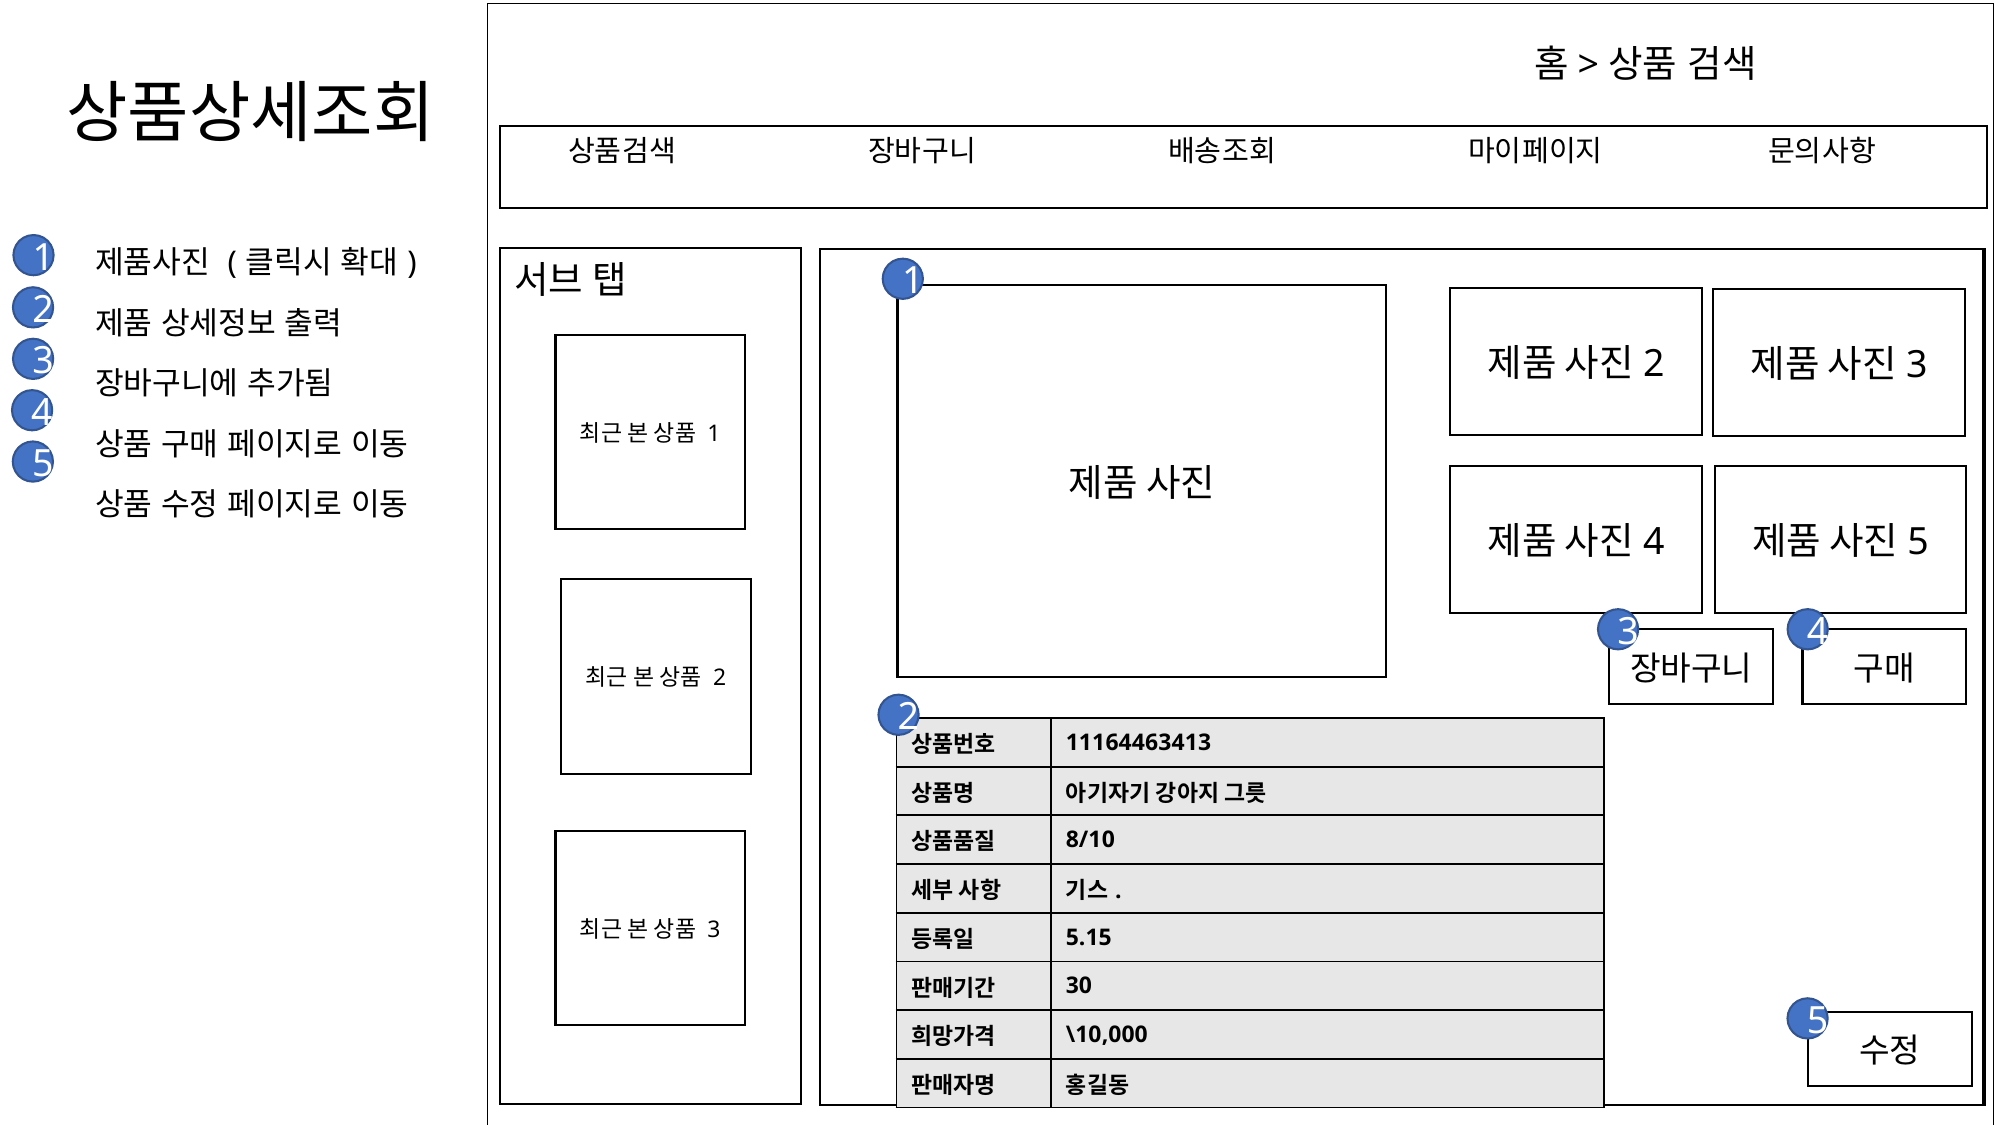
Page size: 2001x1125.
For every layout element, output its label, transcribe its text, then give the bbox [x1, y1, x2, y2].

text_box 5 [1786, 997, 1829, 1040]
text_box 1 [12, 233, 55, 277]
text_box 4 [1786, 608, 1829, 651]
table_cell 8/10 [1052, 816, 1603, 863]
text_box 제품 사진3 [1712, 288, 1966, 437]
text_box 3 [1596, 608, 1640, 651]
text_box 구매 [1801, 628, 1967, 705]
table_cell 상품명 [897, 768, 1050, 814]
table_cell 아기자기 강아지 그릇 [1052, 768, 1603, 814]
table_header 상품번호 [897, 719, 1050, 766]
text_box 2 [11, 286, 55, 329]
text_box 2 [877, 693, 920, 736]
text_box 장바구니 [1608, 628, 1774, 705]
table_cell 세부 사항 [897, 865, 1050, 912]
text_box 최근 본 상품 3 [554, 830, 746, 1026]
text_box 제품 사진 [896, 284, 1387, 678]
text_box 1 [881, 257, 924, 300]
text_box [499, 247, 802, 1105]
table_cell 판매기간 [897, 962, 1050, 1009]
table_cell 제품 상세정보 출력 [63, 293, 474, 350]
text_box 최근 본 상품 1 [554, 334, 746, 530]
table_cell 30 [1052, 962, 1603, 1009]
text_box 수정 [1807, 1011, 1973, 1087]
table_cell 5.15 [1052, 914, 1603, 961]
text_box [486, 3, 1994, 1125]
text_box 서브 탭 [499, 248, 656, 309]
text_box 3 [11, 337, 55, 380]
table_header 11164463413 [1052, 719, 1603, 766]
text_box 5 [11, 440, 55, 483]
text_box 상품검색 장바구니 배송조회 마이페이지 문의사항 [499, 125, 1988, 209]
table_cell \10,000 [1052, 1011, 1603, 1058]
text_box ◁1 2 3 4 5 ▶ [1515, 1106, 1790, 1112]
table_cell 판매자명 [897, 1060, 1050, 1107]
table_cell 상품 수정 페이지로 이동 [63, 473, 474, 531]
table_cell 장바구니에 추가됨 [63, 352, 474, 410]
table_cell 희망가격 [897, 1011, 1050, 1058]
table_cell 기스. [1052, 865, 1603, 912]
text_box [819, 248, 1984, 1106]
text_box 상품상세조회 [51, 62, 442, 179]
table_cell 상품품질 [897, 816, 1050, 863]
text_box 제품 사진4 [1449, 465, 1703, 614]
text_box 최근 본 상품 2 [560, 578, 752, 775]
text_box 제품 사진5 [1714, 465, 1967, 614]
text_box 4 [10, 389, 54, 432]
table_cell 홍길동 [1052, 1060, 1603, 1107]
table_cell 상품 구매 페이지로 이동 [63, 412, 474, 471]
text_box 제품 사진2 [1449, 287, 1703, 436]
table_header 제품사진 (클릭시 확대) [63, 231, 474, 288]
table_cell 등록일 [897, 914, 1050, 961]
text_box 홈>상품 검색 [1519, 32, 1977, 93]
